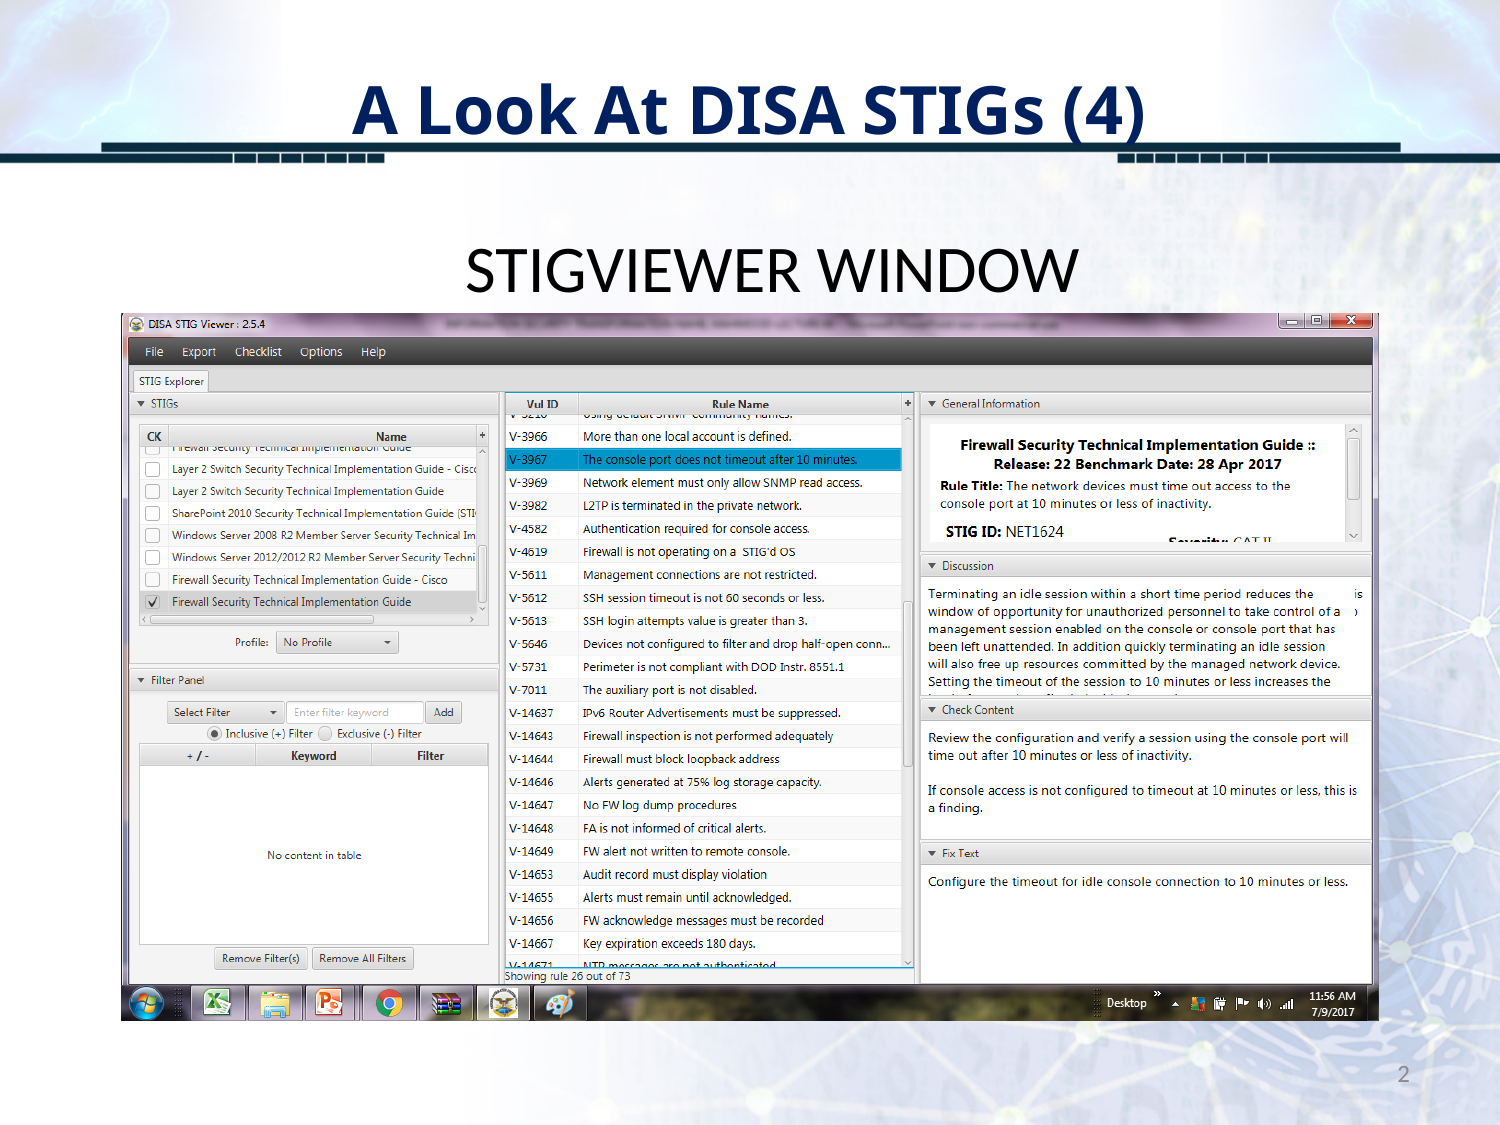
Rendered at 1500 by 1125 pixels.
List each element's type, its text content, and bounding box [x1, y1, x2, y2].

slide_number 2 [1074, 1042, 1425, 1103]
picture [0, 0, 1500, 1125]
title A Look At DISA STIGs (4) [75, 34, 1425, 182]
text_box STIGVIEWER WINDOW [450, 218, 1095, 311]
